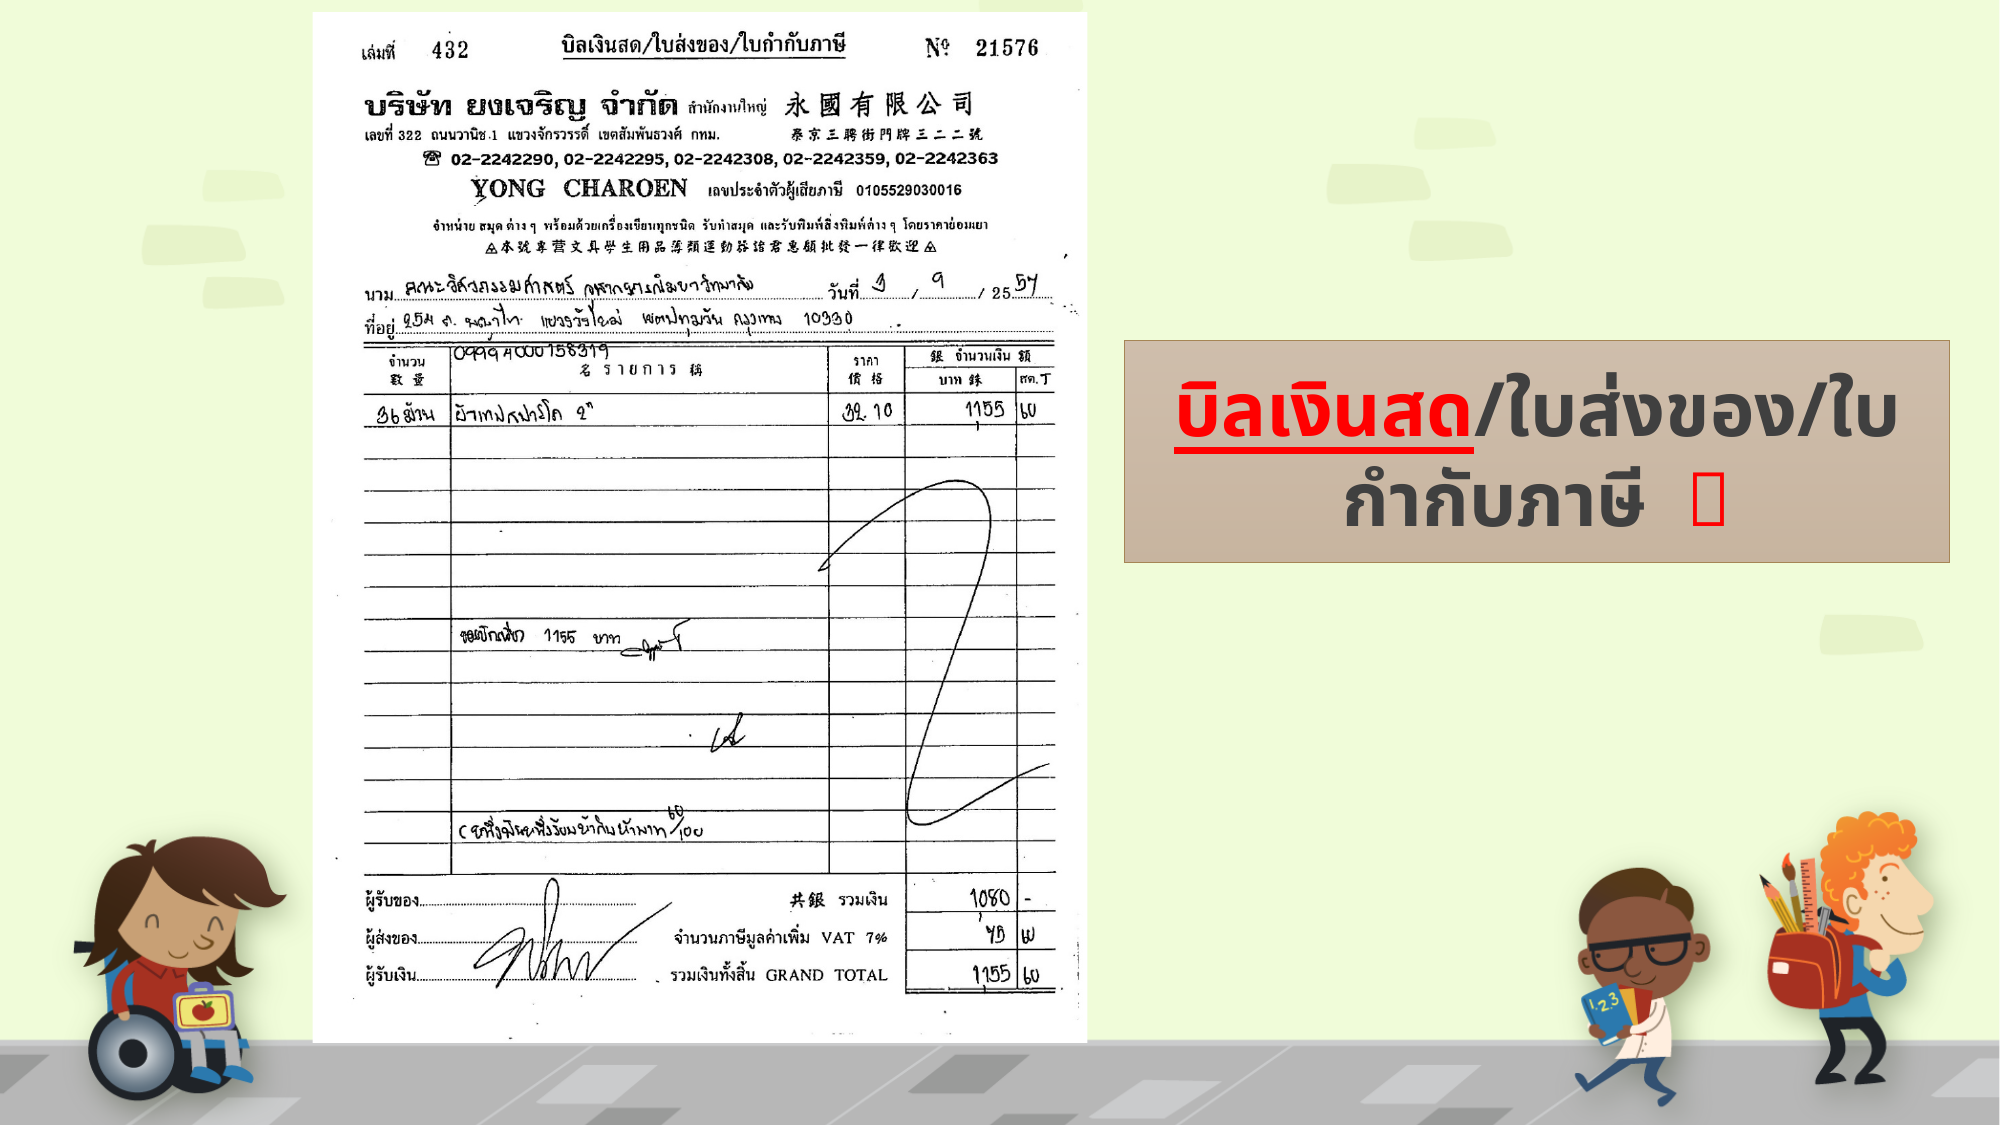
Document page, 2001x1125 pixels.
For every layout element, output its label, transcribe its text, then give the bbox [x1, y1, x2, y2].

text_box บิลเงินสด/ใบส่งของ/ใบกำกับภาษี  [1124, 340, 1950, 563]
picture [0, 0, 2000, 1125]
